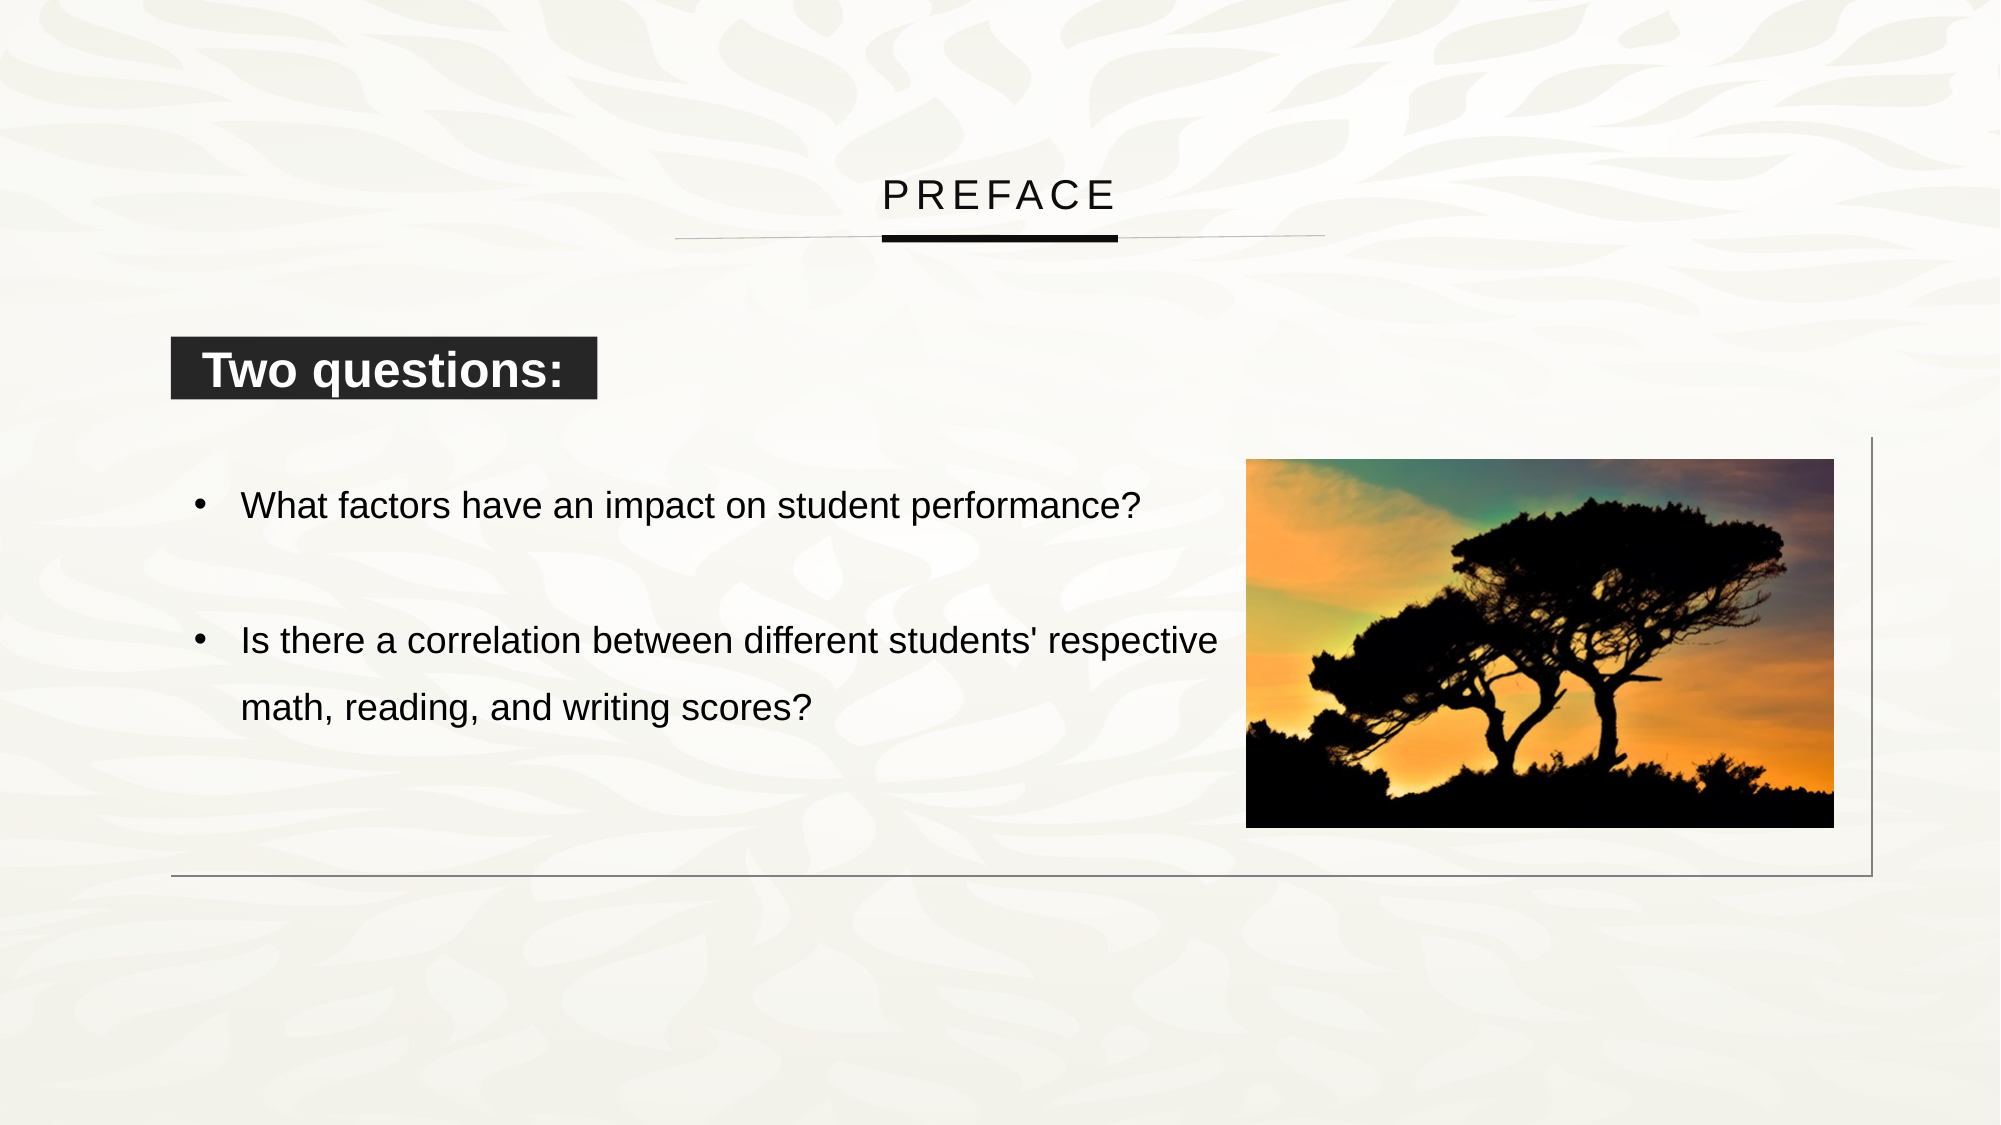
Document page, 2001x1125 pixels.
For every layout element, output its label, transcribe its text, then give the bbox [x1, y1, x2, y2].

text_box Two questions: [187, 330, 581, 405]
text_box PREFACE [842, 135, 1405, 230]
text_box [999, 235, 1325, 240]
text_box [675, 235, 1000, 239]
text_box [170, 336, 187, 400]
text_box What factors have an impact on student performance? Is there a correlation between different students' respective math, reading, and writing scores? [179, 450, 1271, 804]
picture [1246, 459, 1834, 828]
text_box [581, 336, 598, 400]
text_box [881, 239, 1119, 244]
text_box [170, 436, 1873, 877]
